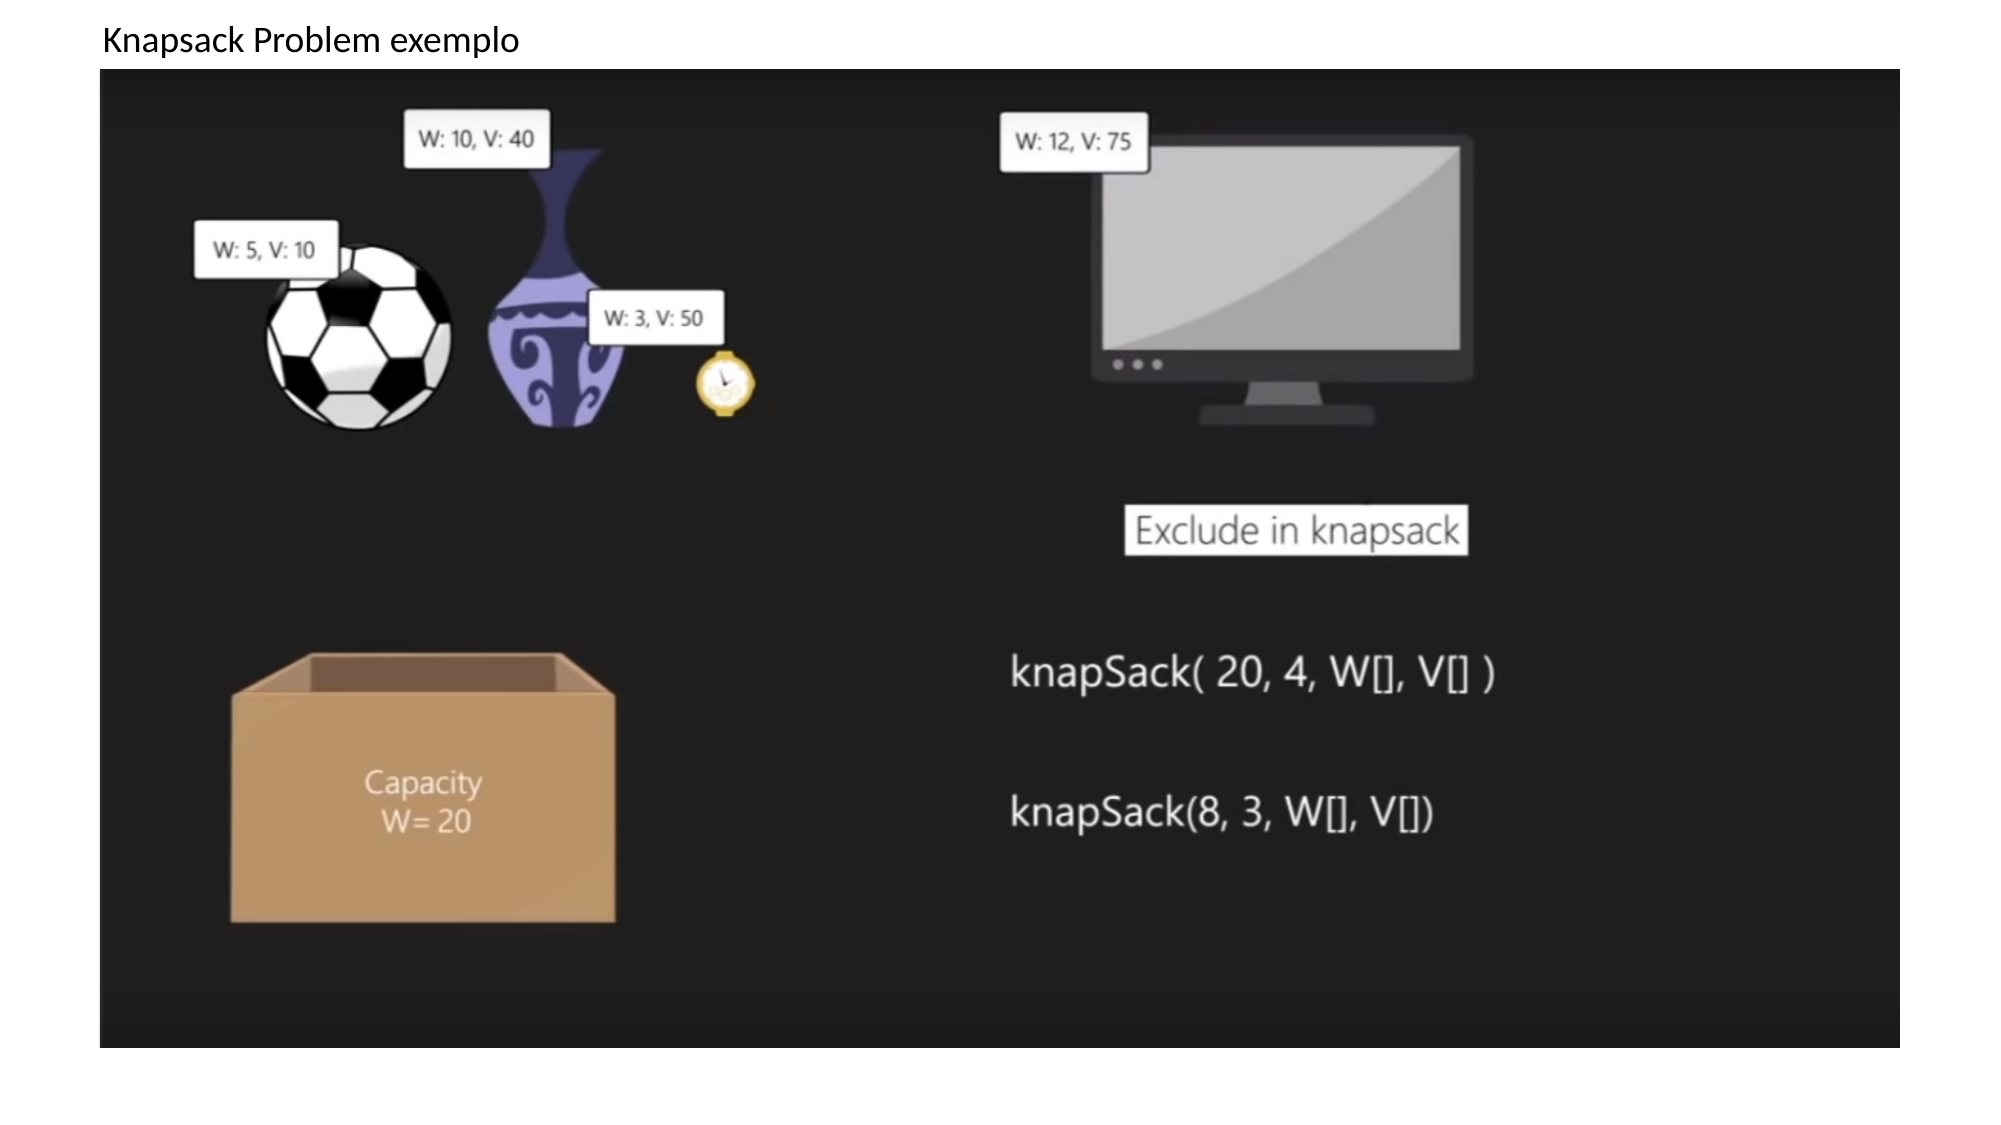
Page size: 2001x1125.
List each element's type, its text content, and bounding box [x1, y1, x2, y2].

picture [99, 68, 1900, 1048]
text_box Knapsack Problem exemplo [88, 7, 536, 67]
